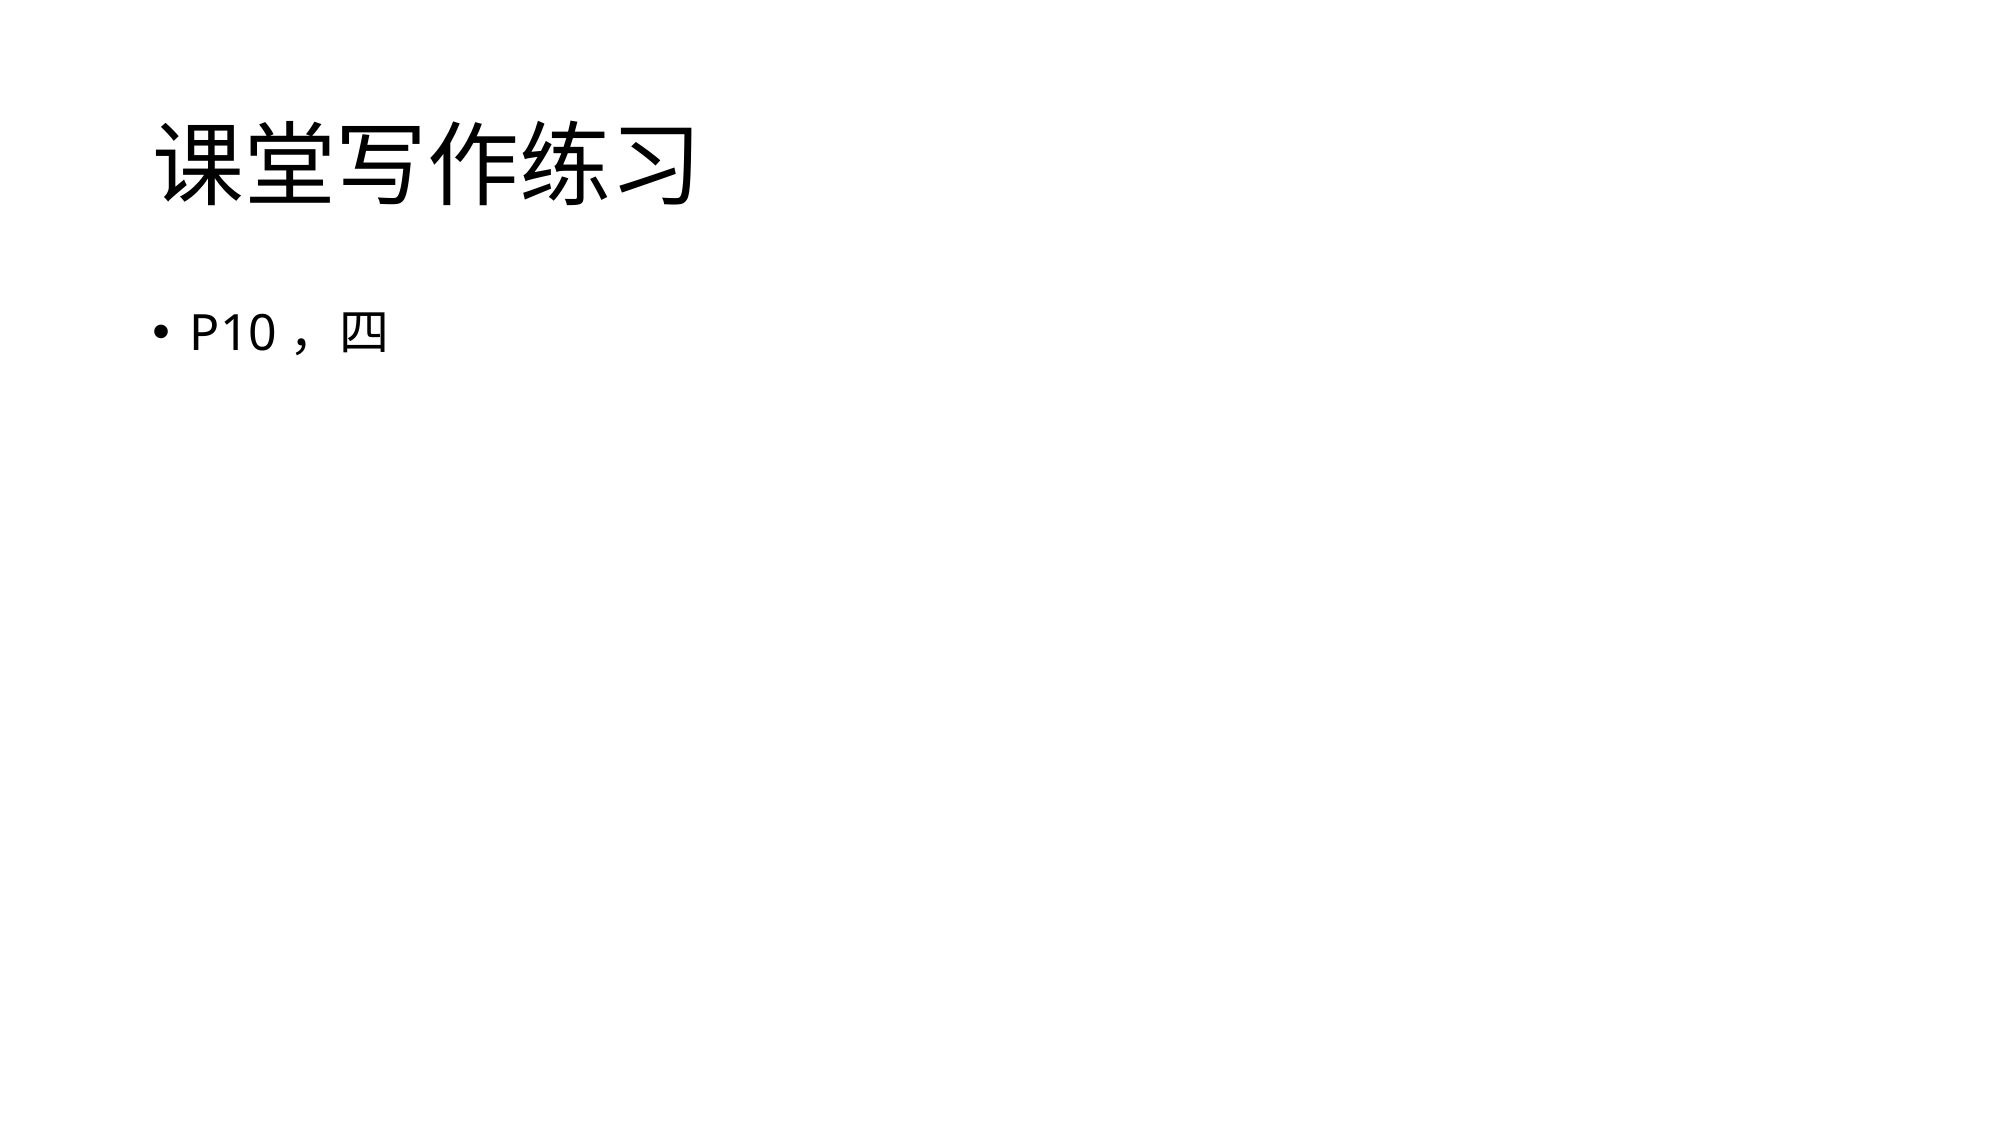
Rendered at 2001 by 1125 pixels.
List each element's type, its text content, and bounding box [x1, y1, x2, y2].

title 课堂写作练习 [137, 59, 1863, 278]
list P10，四 [137, 299, 1863, 1014]
